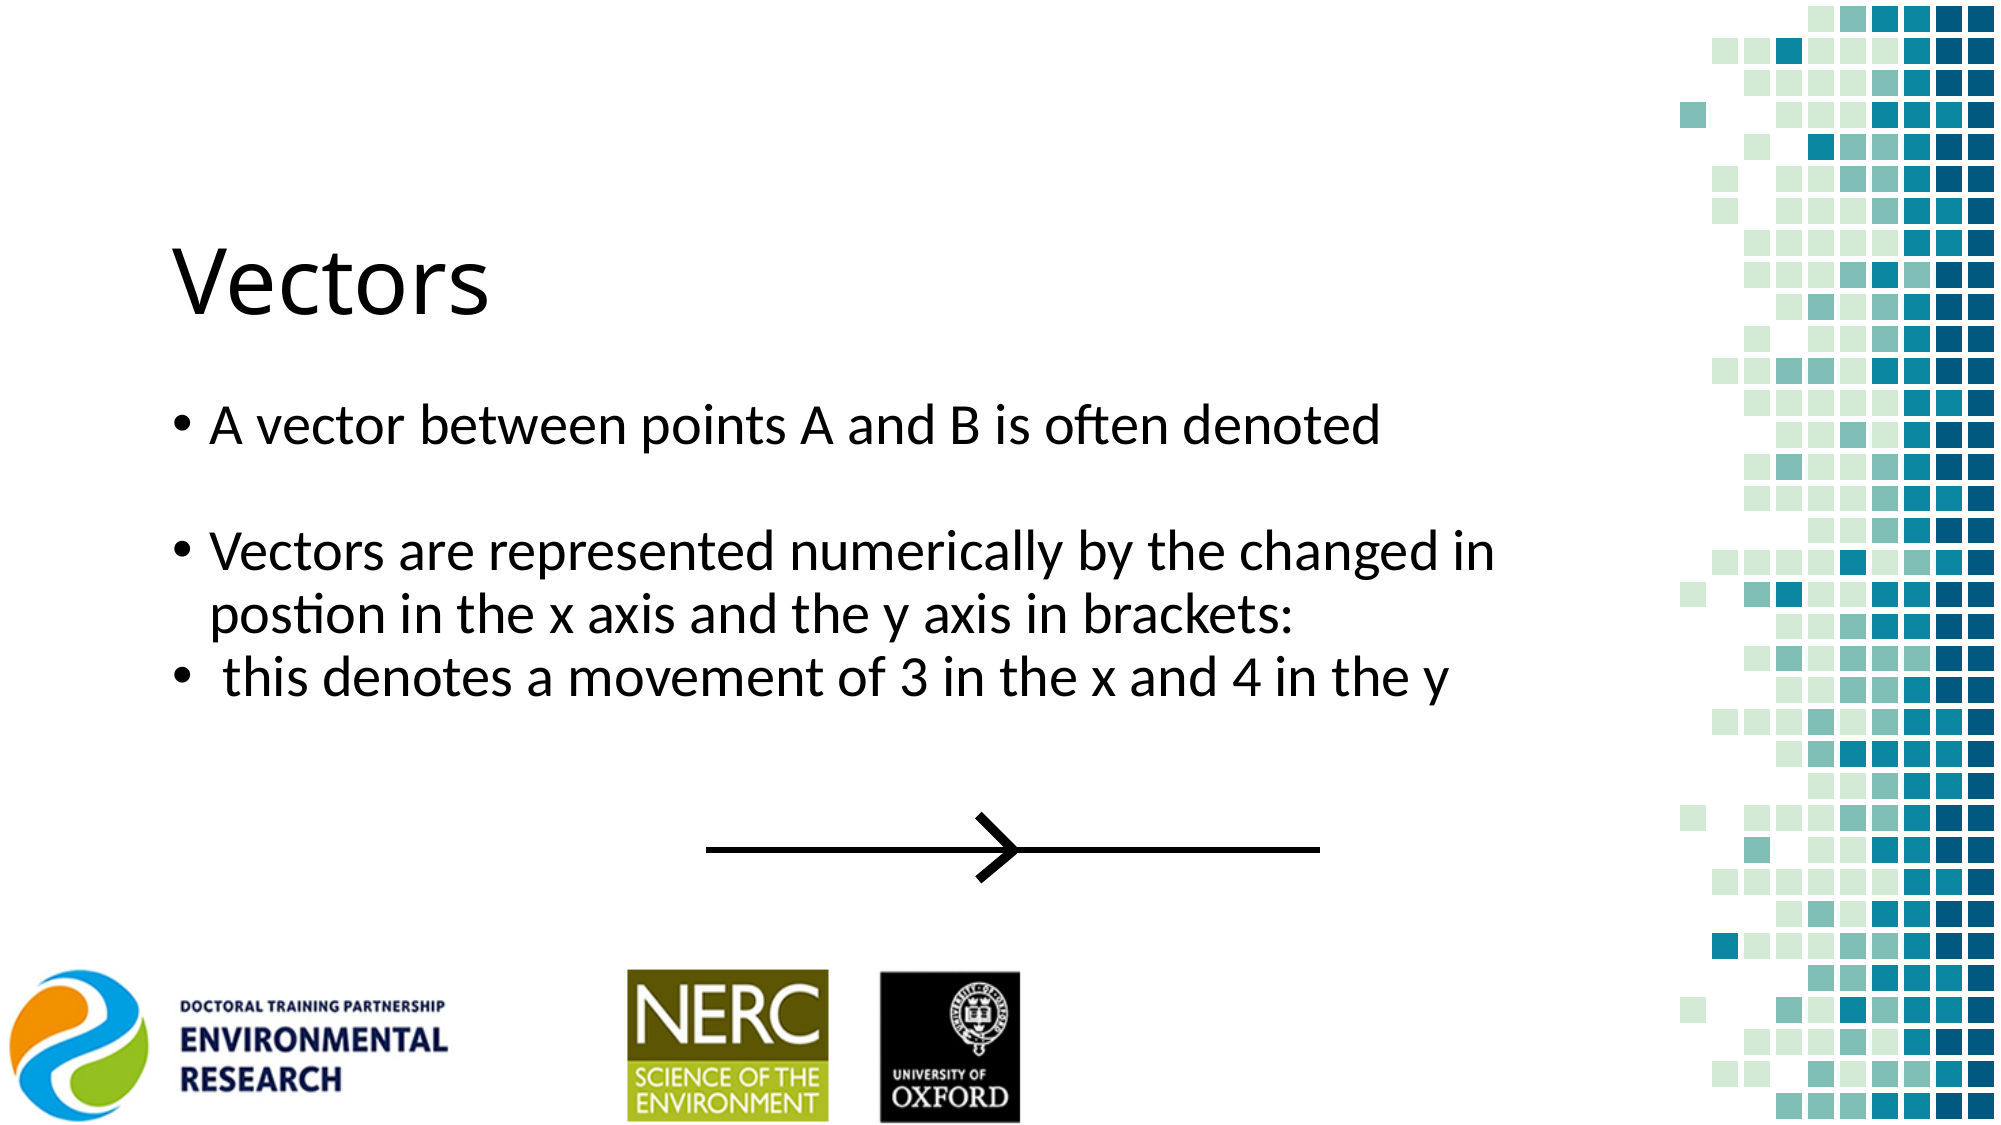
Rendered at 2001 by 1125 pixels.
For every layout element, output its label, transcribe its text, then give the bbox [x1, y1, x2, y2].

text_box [0, 964, 1676, 1125]
title Vectors [157, 161, 1636, 350]
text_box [706, 814, 1320, 880]
